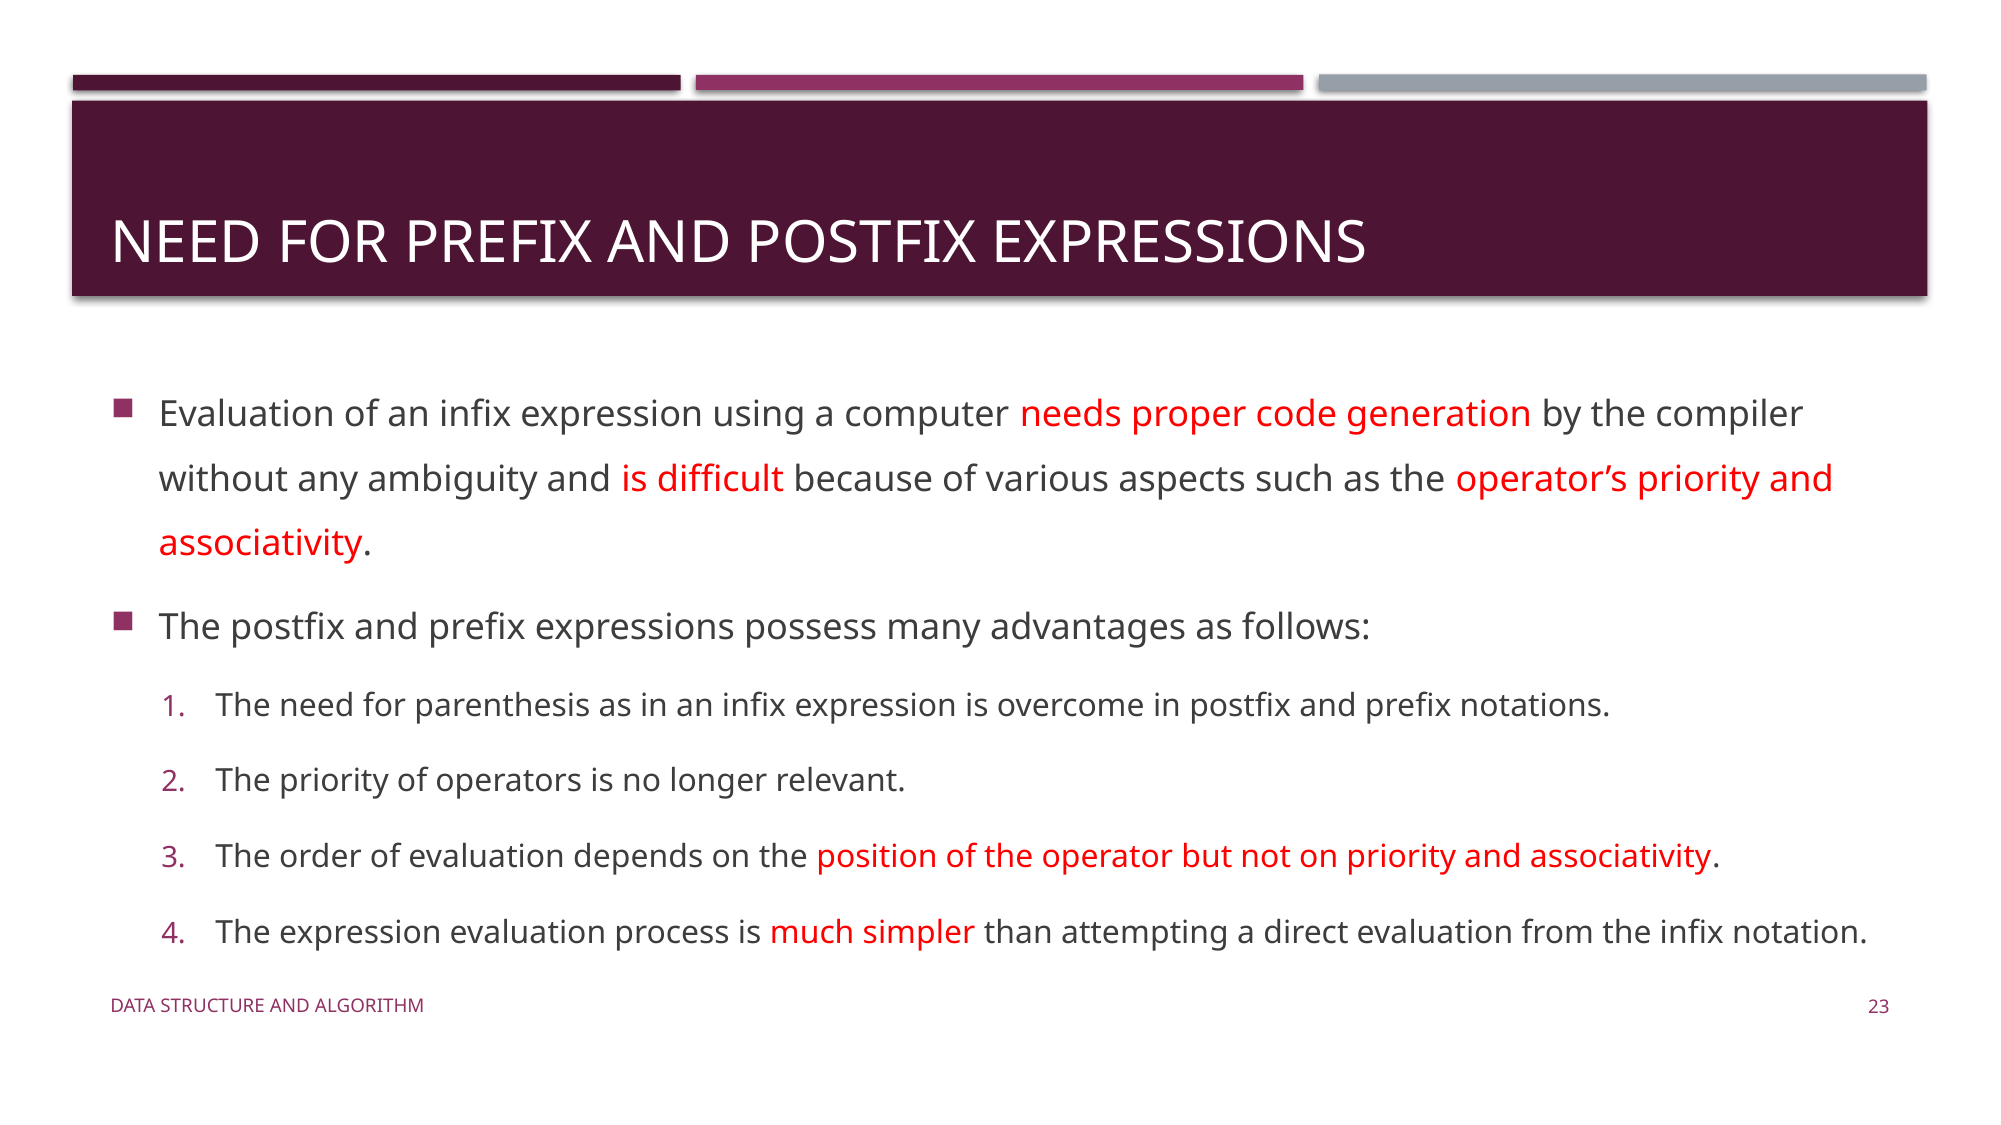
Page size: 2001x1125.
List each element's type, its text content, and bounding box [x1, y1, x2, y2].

footer Data Structure and Algorithm [95, 976, 1230, 1037]
slide_number 23 [1732, 977, 1905, 1037]
title Need for Prefix and Postfix Expressions [95, 115, 1905, 282]
list Evaluation of an infix expression using a computer needs proper code generation by the compiler without any ambiguity and is difficult because of various aspects such as the operator’s priority and associativity. The postfix and prefix expressions possess many advantages as follows: The need for parenthesis as in an infix expression is overcome in postfix and prefix notations. The priority of operators is no longer relevant. The order of evaluation depends on the position of the operator but not on priority and associativity. The expression evaluation process is much simpler than attempting a direct evaluation from the infix notation. [95, 357, 1905, 962]
